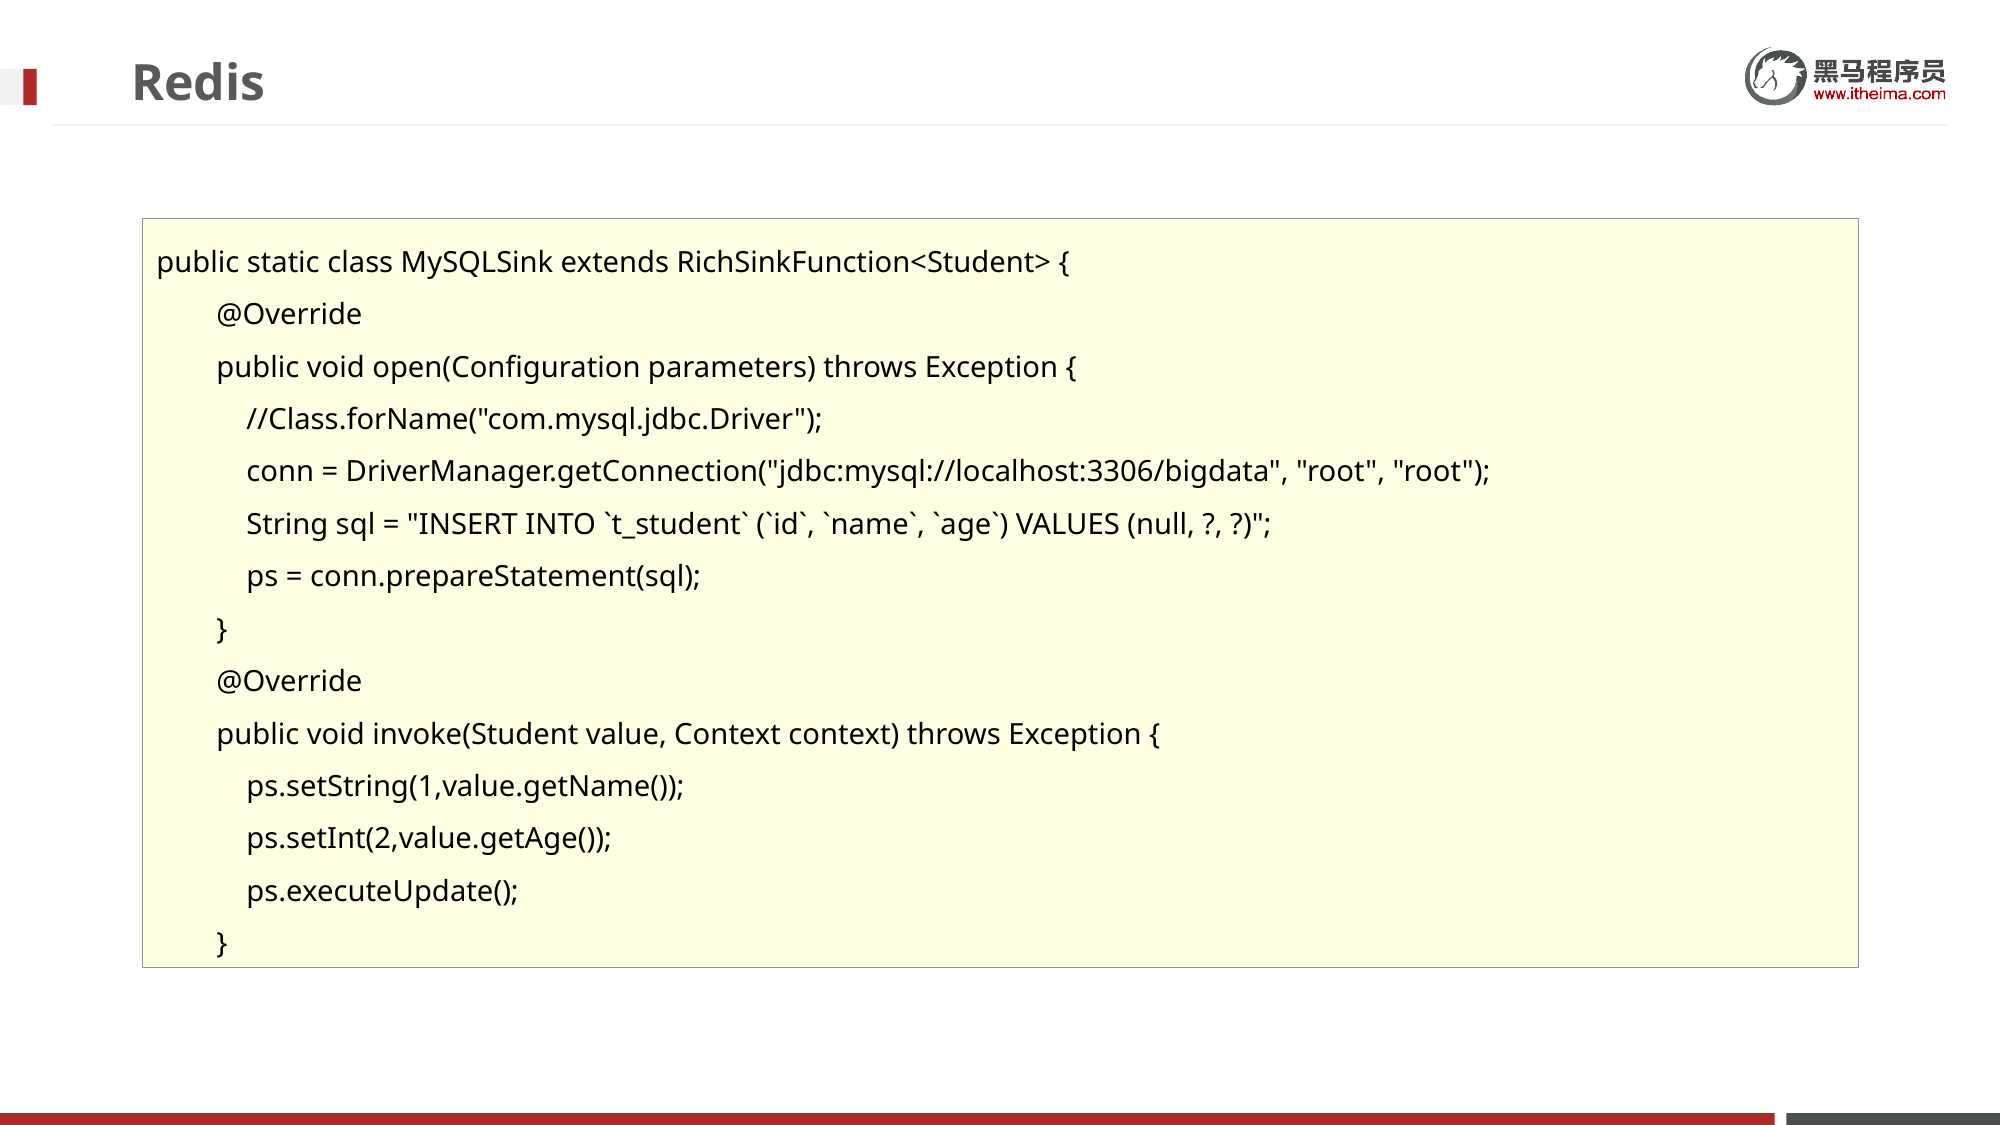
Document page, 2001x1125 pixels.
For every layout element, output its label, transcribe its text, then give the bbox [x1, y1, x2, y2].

text_box public static class MySQLSink extends RichSinkFunction<Student> { @Override public void open(Configuration parameters) throws Exception { //Class.forName("com.mysql.jdbc.Driver"); conn = DriverManager.getConnection("jdbc:mysql://localhost:3306/bigdata", "root", "root"); String sql = "INSERT INTO `t_student` (`id`, `name`, `age`) VALUES (null, ?, ?)"; ps = conn.prepareStatement(sql); } @Override public void invoke(Student value, Context context) throws Exception { ps.setString(1,value.getName()); ps.setInt(2,value.getAge()); ps.executeUpdate(); } [141, 218, 1858, 968]
title Redis [116, 38, 1556, 124]
picture [1744, 46, 1946, 106]
